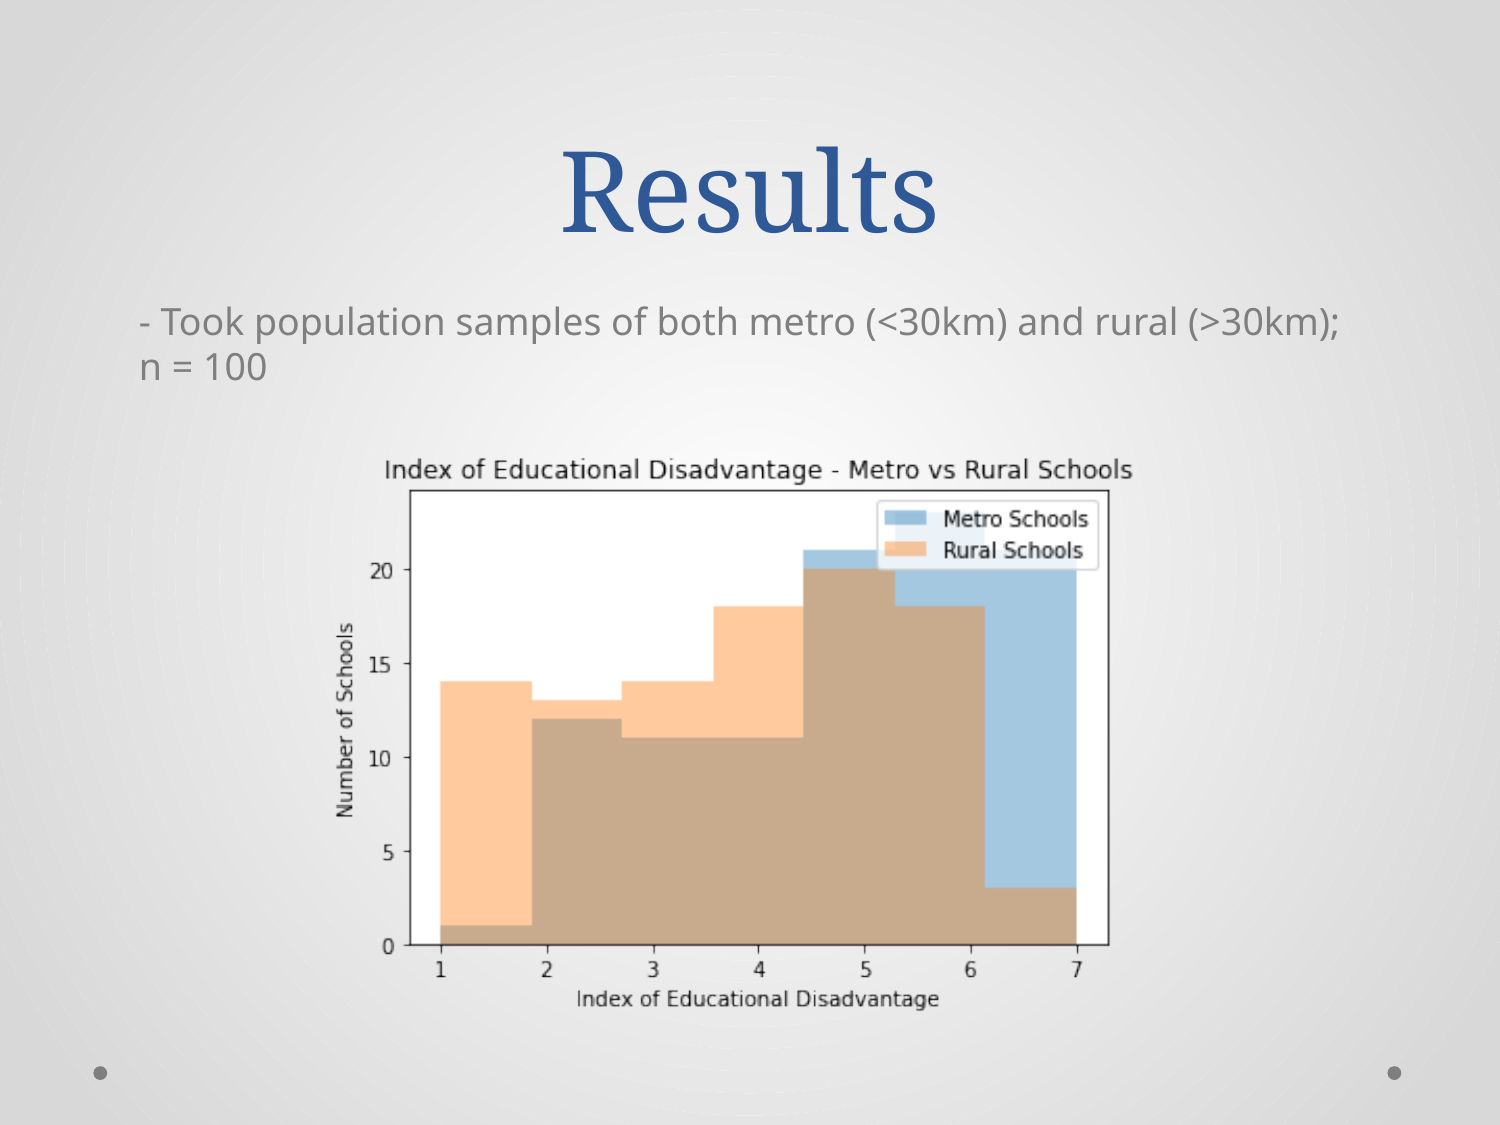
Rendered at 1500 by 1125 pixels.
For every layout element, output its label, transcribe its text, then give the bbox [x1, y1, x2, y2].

text_box - Took population samples of both metro (<30km) and rural (>30km); n = 100 [123, 290, 1388, 396]
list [324, 444, 1148, 1024]
title Results [75, 0, 1425, 263]
